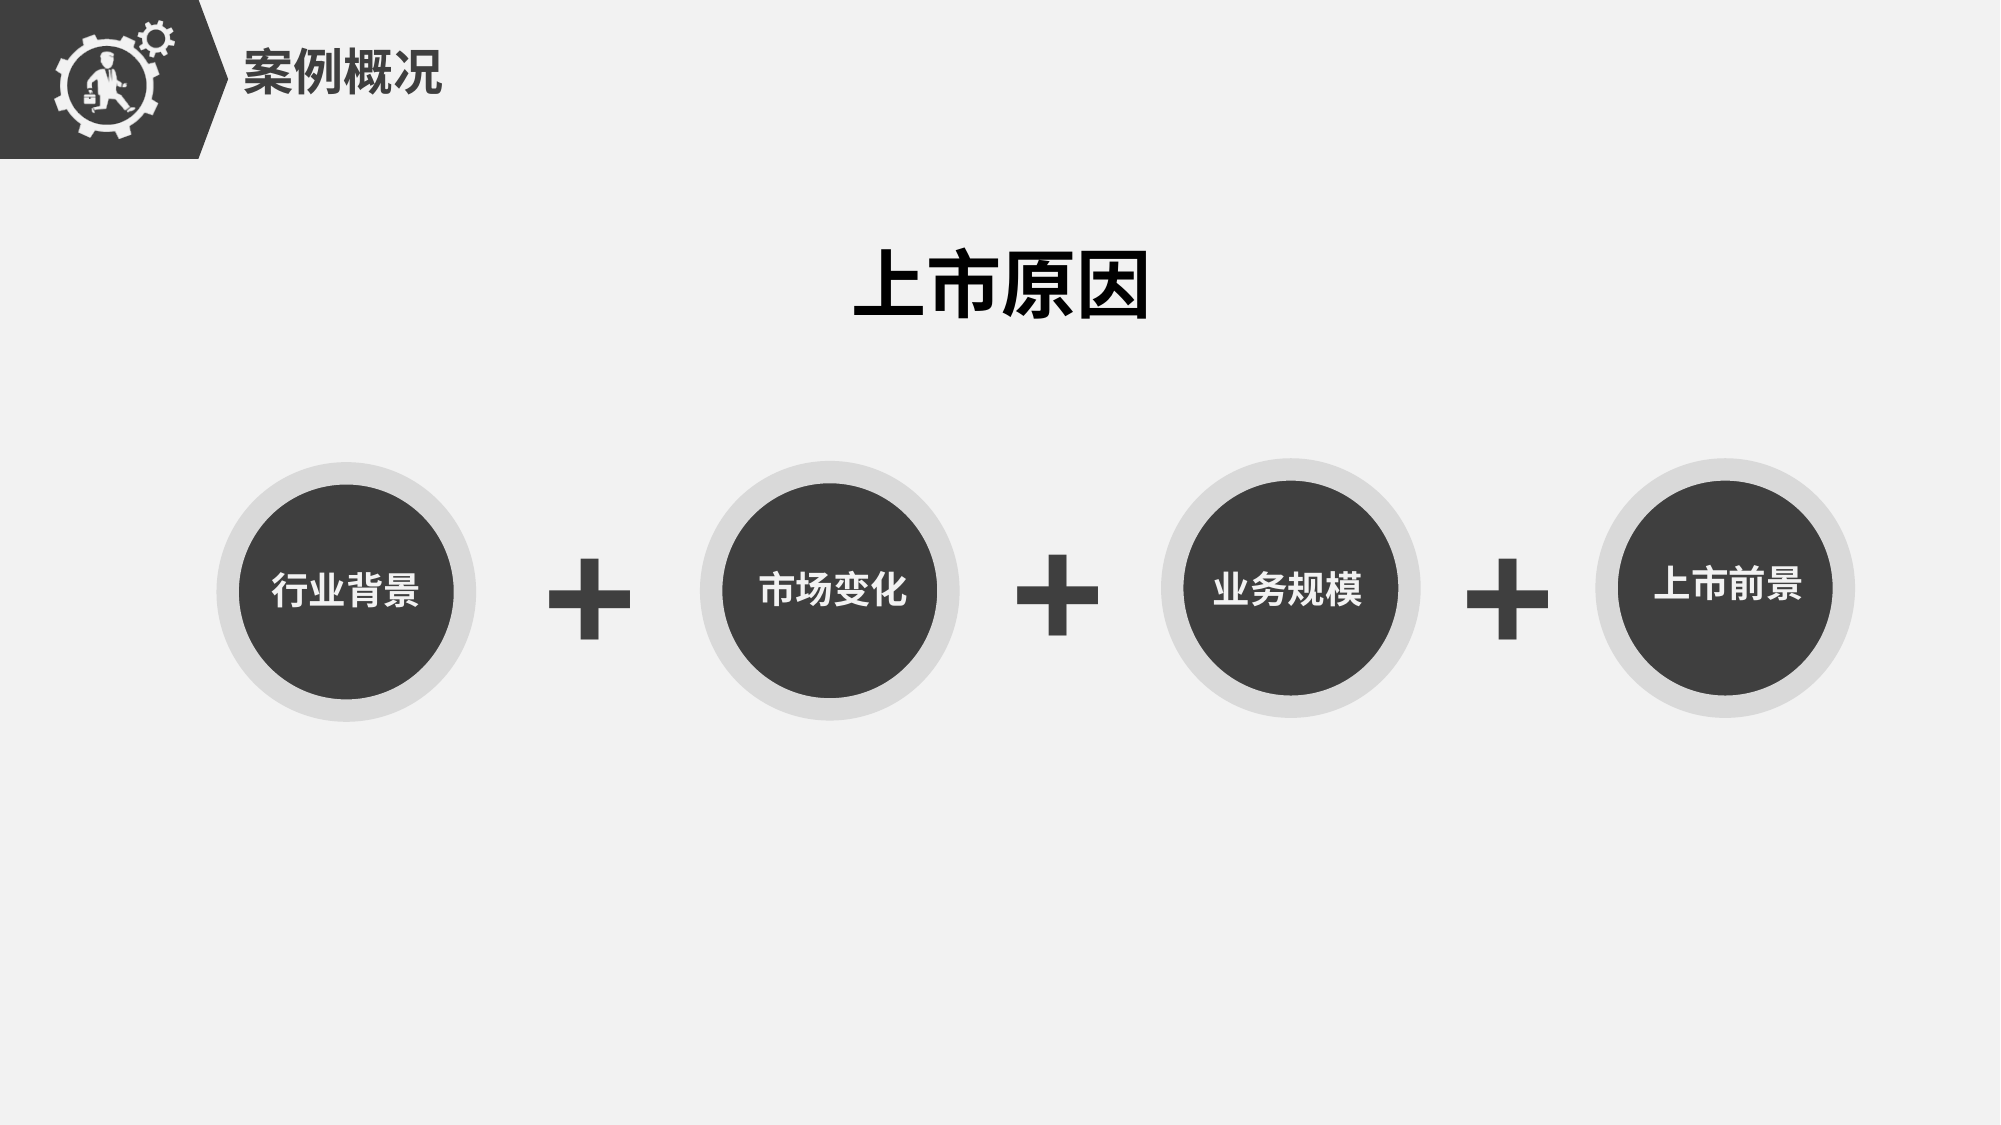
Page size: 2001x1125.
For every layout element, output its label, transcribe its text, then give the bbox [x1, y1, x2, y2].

text_box 上市原因 [836, 230, 1182, 336]
text_box + [1002, 526, 1114, 650]
text_box + [1451, 530, 1564, 654]
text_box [711, 472, 949, 710]
text_box 案例概况 [228, 79, 925, 157]
text_box [0, 0, 230, 160]
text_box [1172, 469, 1410, 707]
picture [54, 20, 175, 139]
text_box + [535, 530, 647, 654]
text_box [227, 473, 465, 711]
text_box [1606, 469, 1844, 707]
